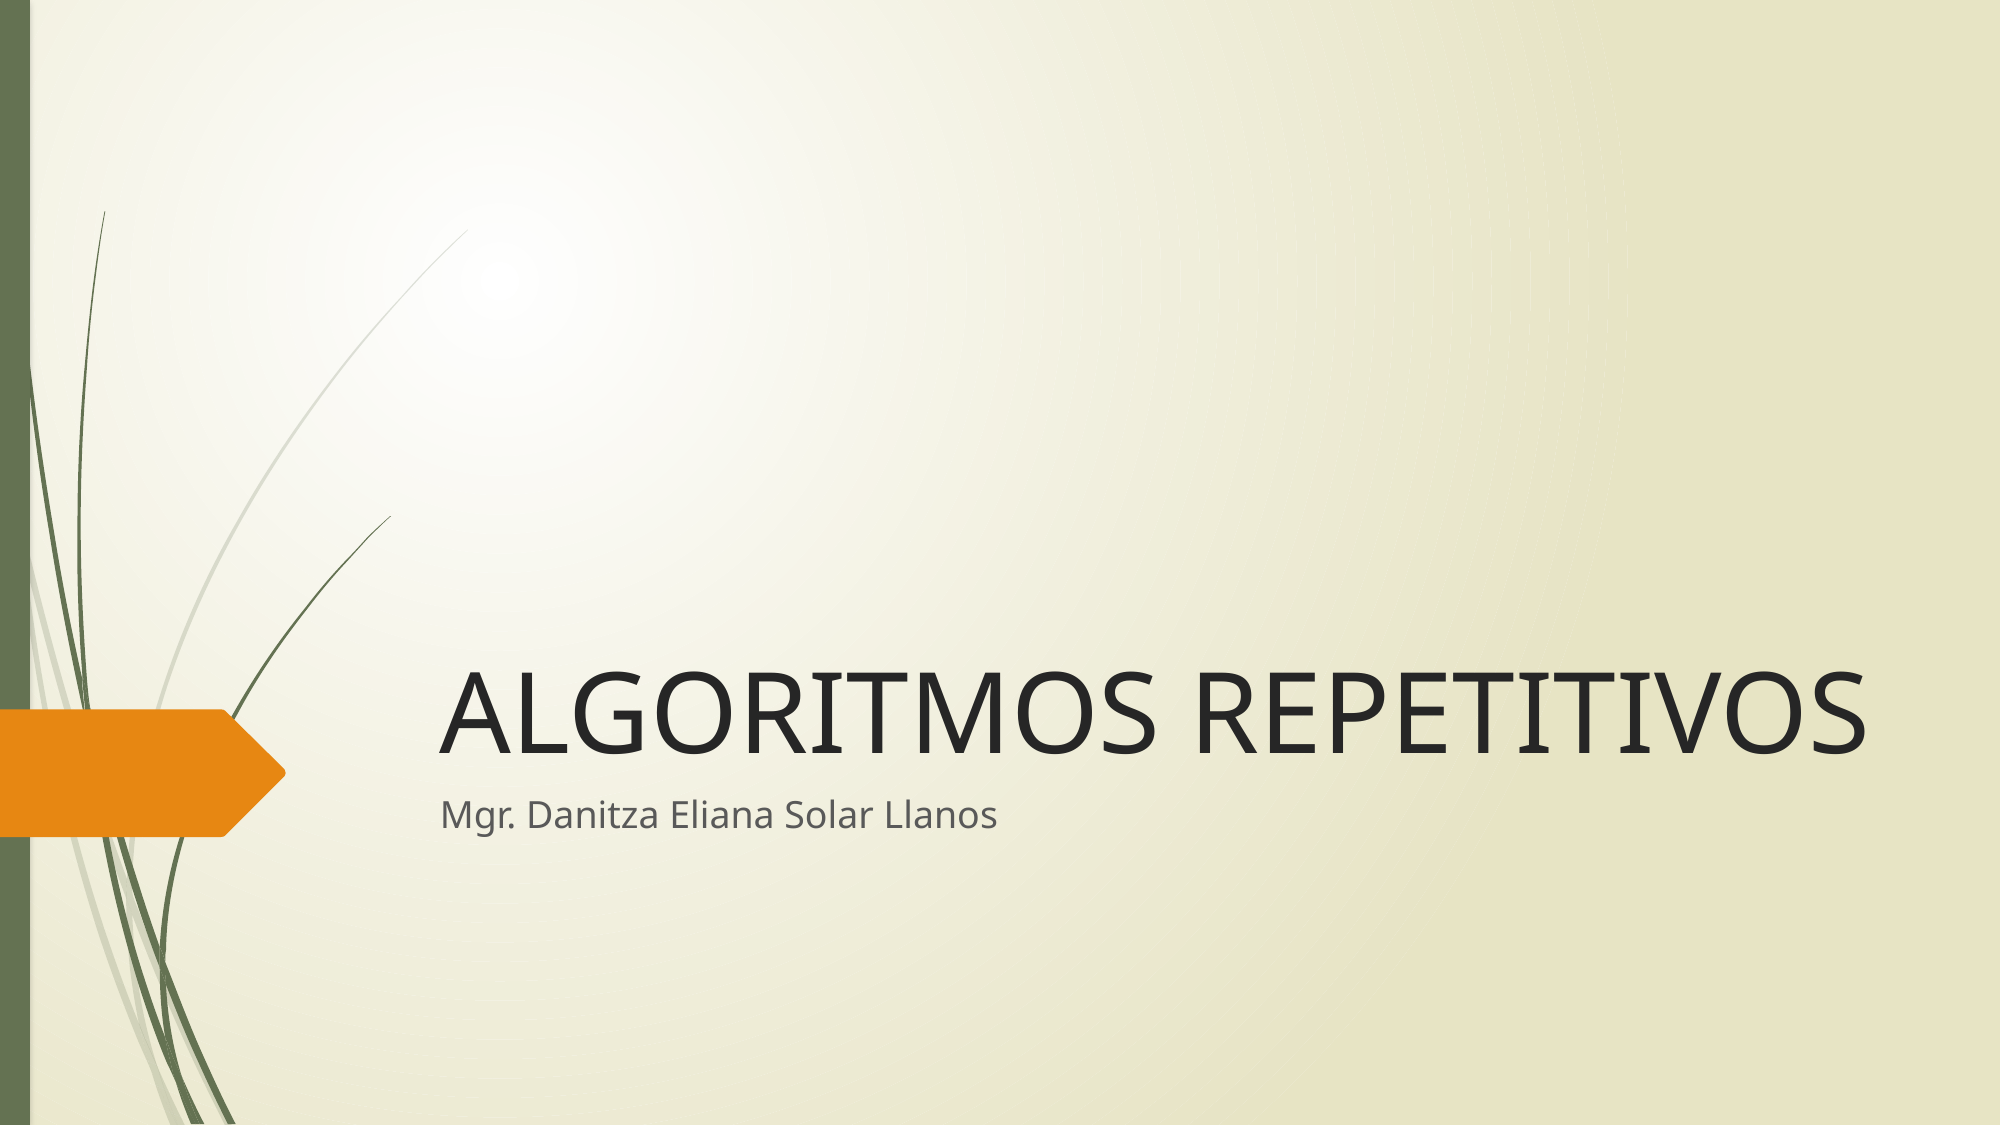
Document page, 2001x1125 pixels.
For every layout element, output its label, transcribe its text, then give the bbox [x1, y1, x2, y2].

subtitle Mgr. Danitza Eliana Solar Llanos [424, 783, 1888, 969]
title ALGORITMOS REPETITIVOS [424, 412, 1888, 783]
